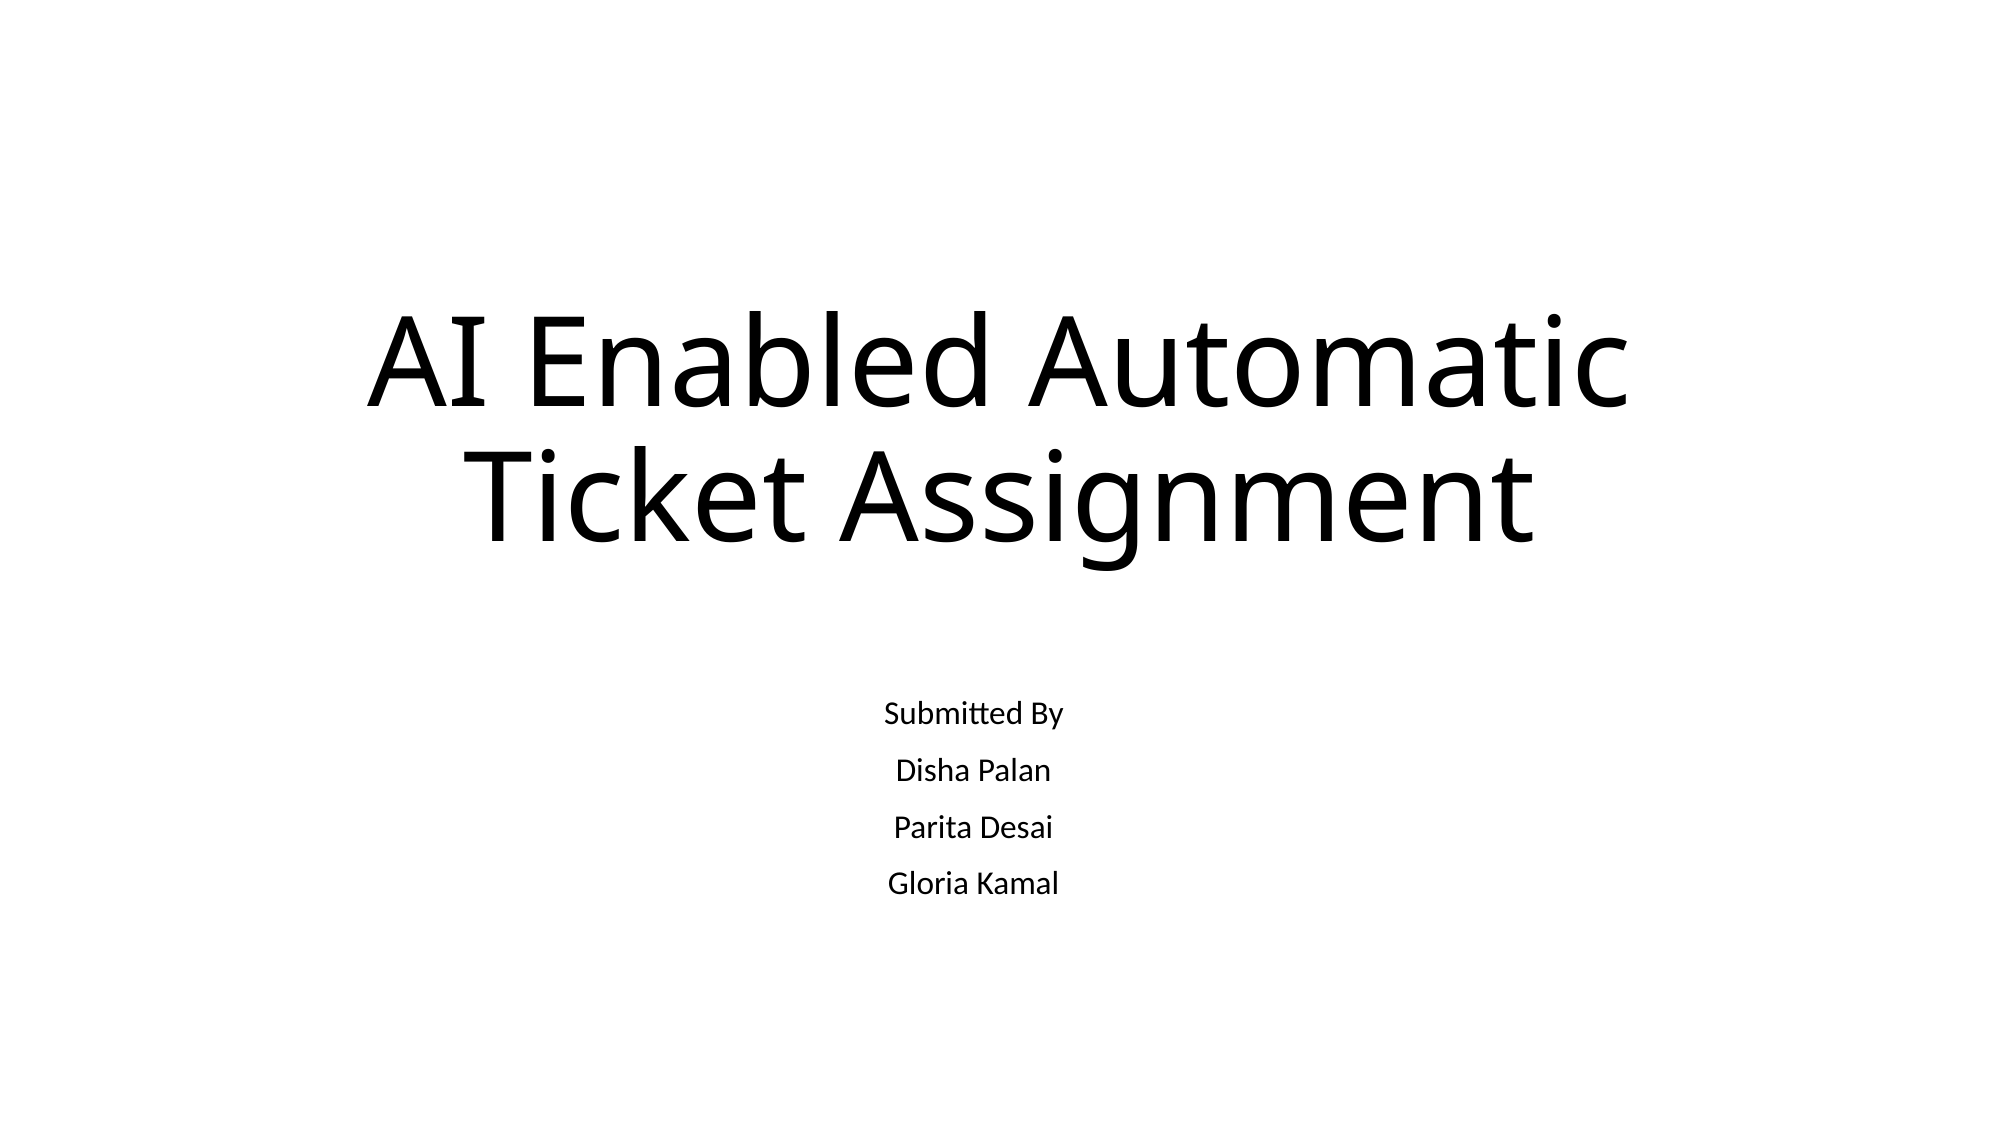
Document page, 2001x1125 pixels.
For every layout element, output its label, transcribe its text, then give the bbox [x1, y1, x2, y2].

title AI Enabled Automatic Ticket Assignment [249, 184, 1750, 576]
subtitle Submitted By Disha Palan Parita Desai Gloria Kamal [223, 688, 1724, 961]
